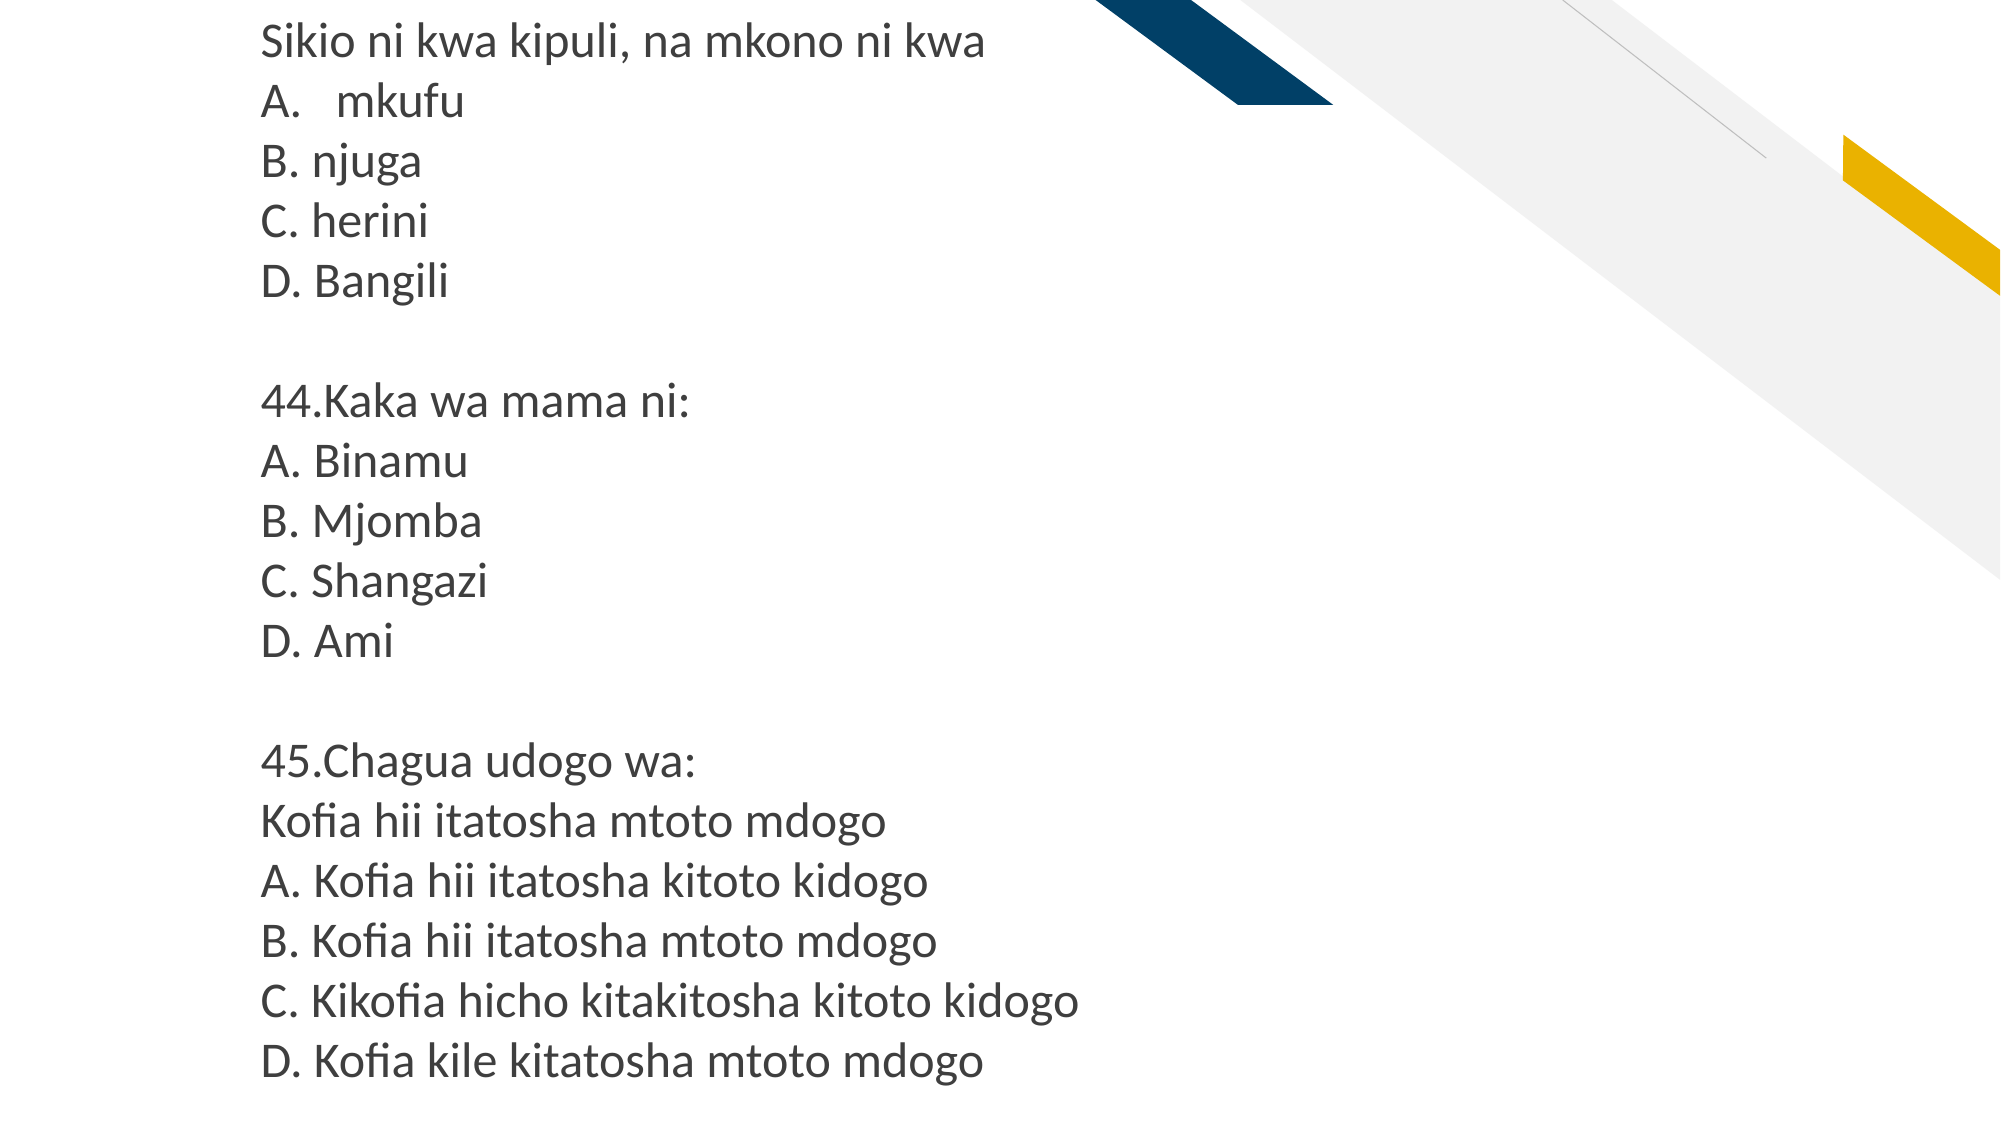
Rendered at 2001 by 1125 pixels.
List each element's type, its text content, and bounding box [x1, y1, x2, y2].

text_box Sikio ni kwa kipuli, na mkono ni kwa mkufu B. njuga C. herini D. Bangili 44.Kaka wa mama ni: A. Binamu B. Mjomba C. Shangazi D. Ami 45.Chagua udogo wa: Kofia hii itatosha mtoto mdogo A. Kofia hii itatosha kitoto kidogo B. Kofia hii itatosha mtoto mdogo C. Kikofia hicho kitakitosha kitoto kidogo D. Kofia kile kitatosha mtoto mdogo [245, 0, 1750, 1095]
